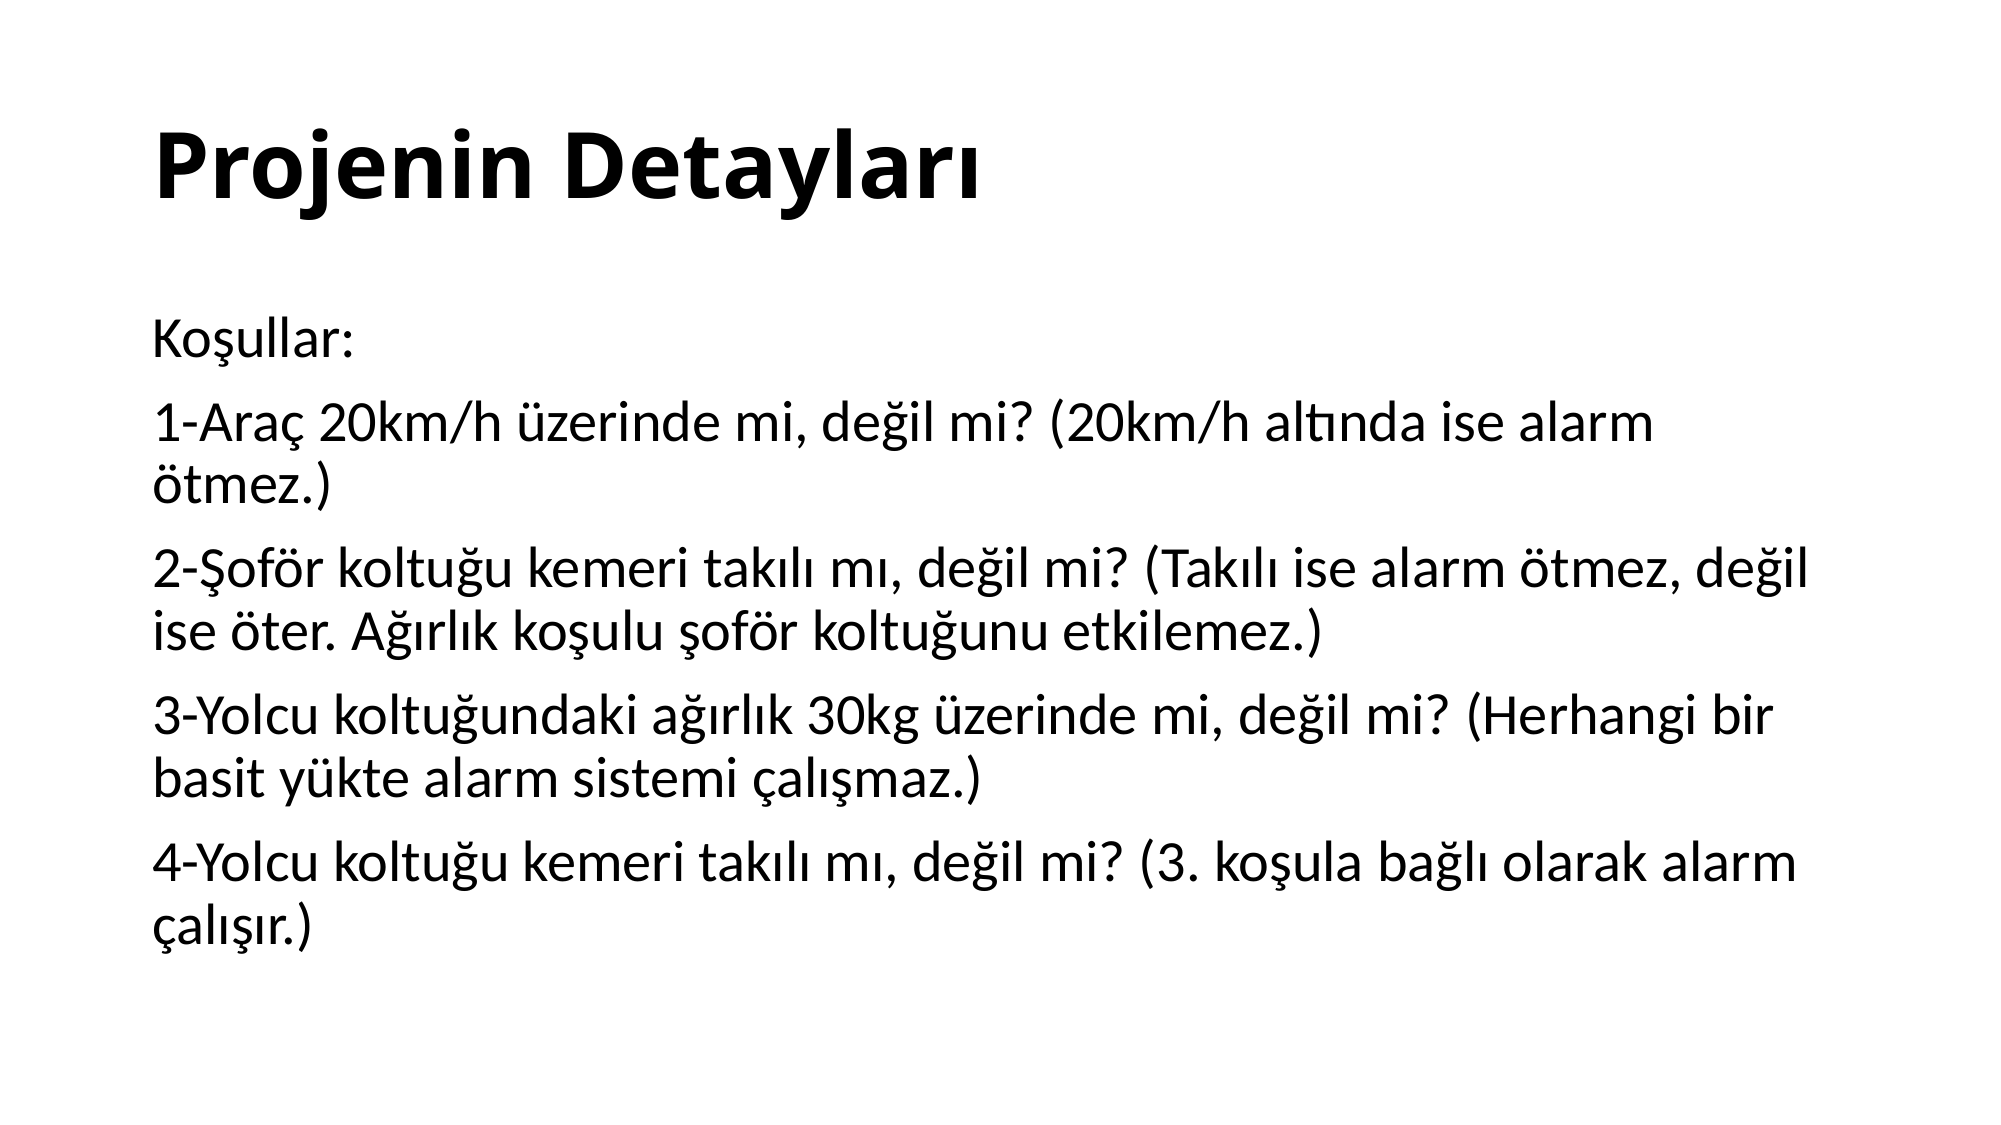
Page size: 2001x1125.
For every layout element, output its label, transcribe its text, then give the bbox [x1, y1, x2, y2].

list Koşullar: 1-Araç 20km/h üzerinde mi, değil mi? (20km/h altında ise alarm ötmez.) 2-Şoför koltuğu kemeri takılı mı, değil mi? (Takılı ise alarm ötmez, değil ise öter. Ağırlık koşulu şoför koltuğunu etkilemez.) 3-Yolcu koltuğundaki ağırlık 30kg üzerinde mi, değil mi? (Herhangi bir basit yükte alarm sistemi çalışmaz.) 4-Yolcu koltuğu kemeri takılı mı, değil mi? (3. koşula bağlı olarak alarm çalışır.) [137, 299, 1863, 1014]
title Projenin Detayları [137, 59, 1863, 278]
